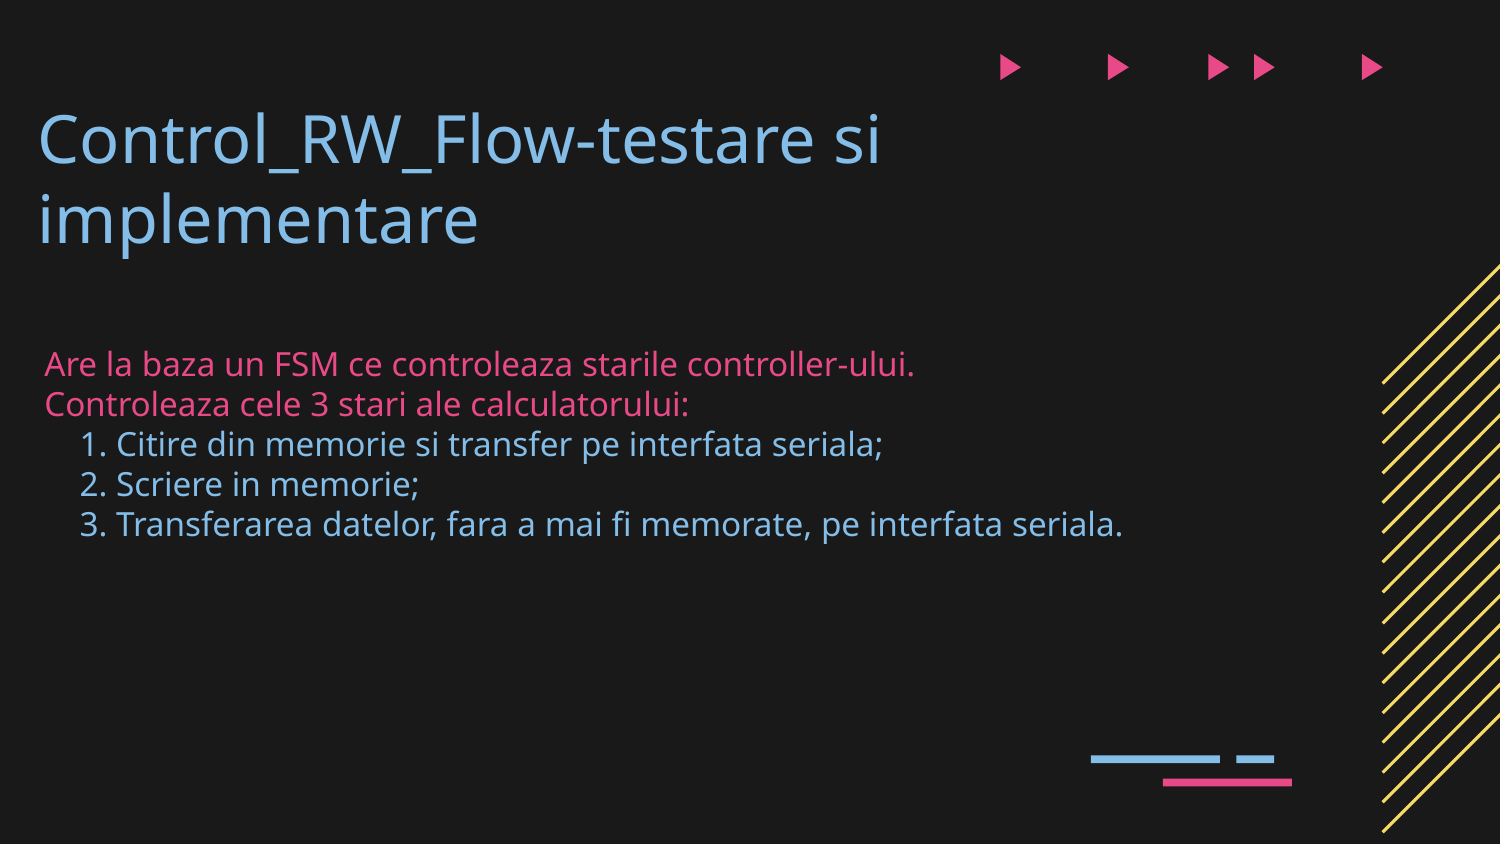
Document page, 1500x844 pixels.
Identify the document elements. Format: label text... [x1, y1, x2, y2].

text_box Are la baza un FSM ce controleaza starile controller-ului. Controleaza cele 3 stari ale calculatorului: 1. Citire din memorie si transfer pe interfata seriala; 2. Scriere in memorie; 3. Transferarea datelor, fara a mai fi memorate, pe interfata seriala. [29, 335, 1185, 551]
title Control_RW_Flow-testare si implementare [22, 104, 1103, 250]
